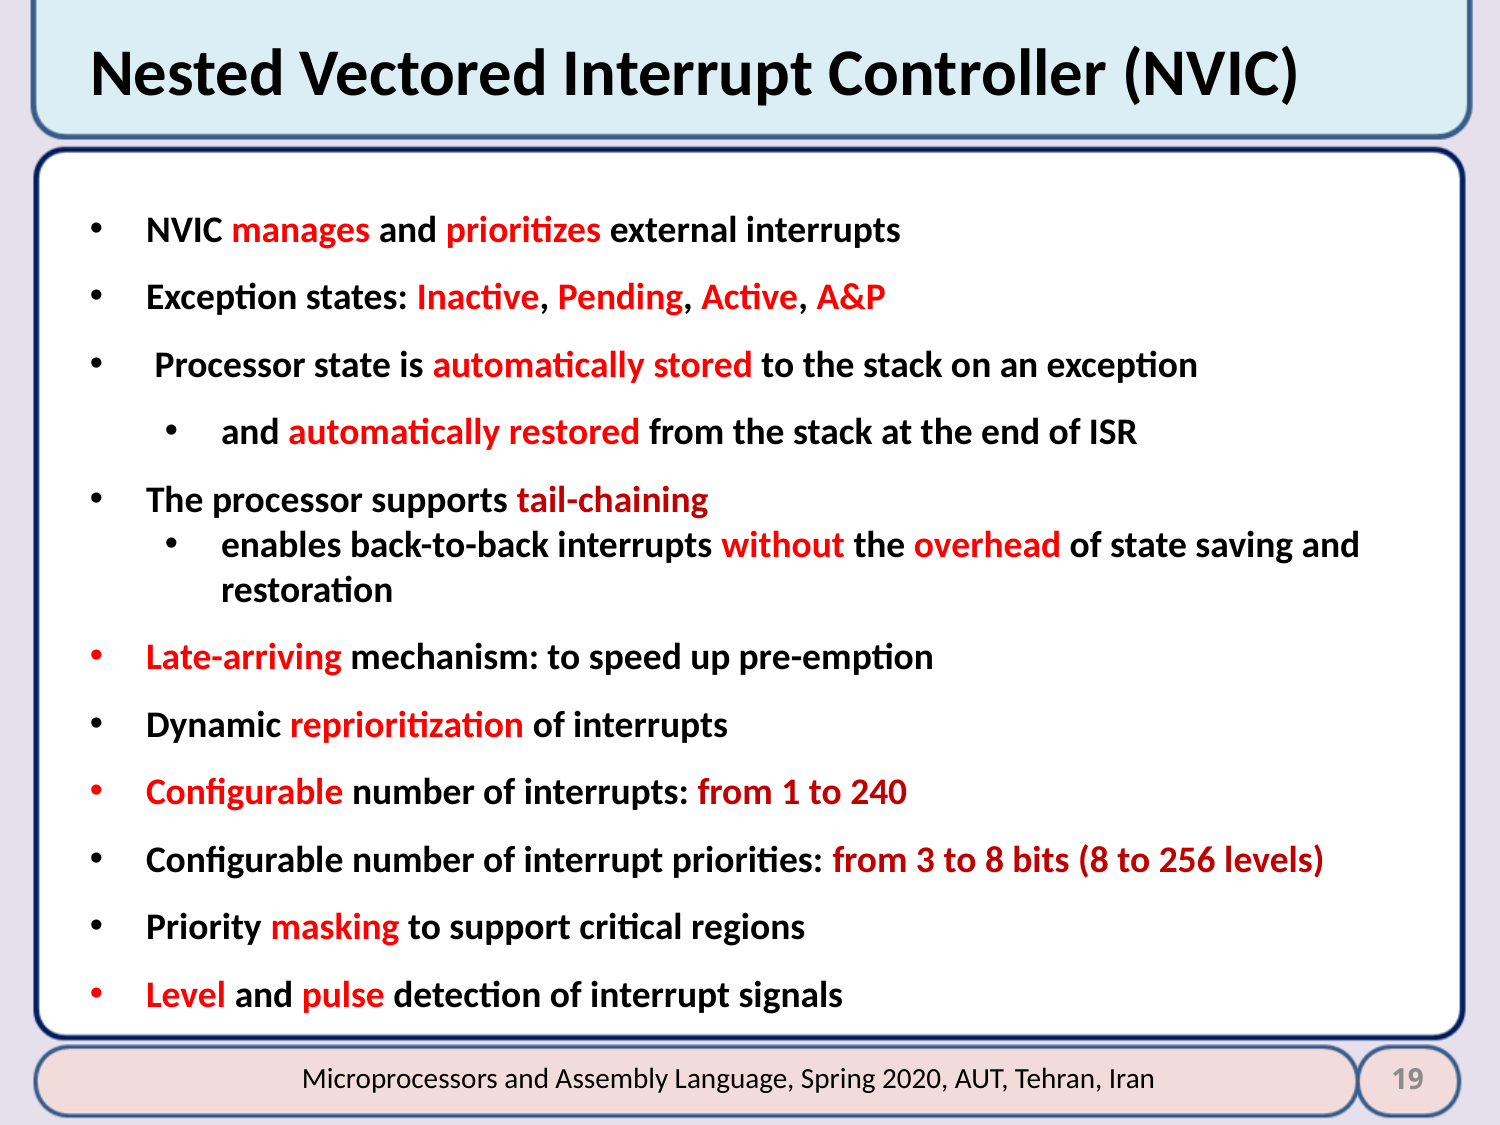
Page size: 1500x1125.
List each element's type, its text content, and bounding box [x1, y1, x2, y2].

text_box NVIC manages and prioritizes external interrupts Exception states: Inactive, Pending, Active, A&P Processor state is automatically stored to the stack on an exception and automatically restored from the stack at the end of ISR The processor supports tail-chaining enables back-to-back interrupts without the overhead of state saving and restoration Late-arriving mechanism: to speed up pre-emption Dynamic reprioritization of interrupts Configurable number of interrupts: from 1 to 240 Configurable number of interrupt priorities: from 3 to 8 bits (8 to 256 levels) Priority masking to support critical regions Level and pulse detection of interrupt signals [75, 174, 1463, 1023]
picture [0, 0, 1500, 1125]
title Nested Vectored Interrupt Controller (NVIC) [75, 0, 1425, 138]
slide_number 19 [1363, 1049, 1453, 1110]
text_box Microprocessors and Assembly Language, Spring 2020, AUT, Tehran, Iran [162, 1051, 1288, 1102]
